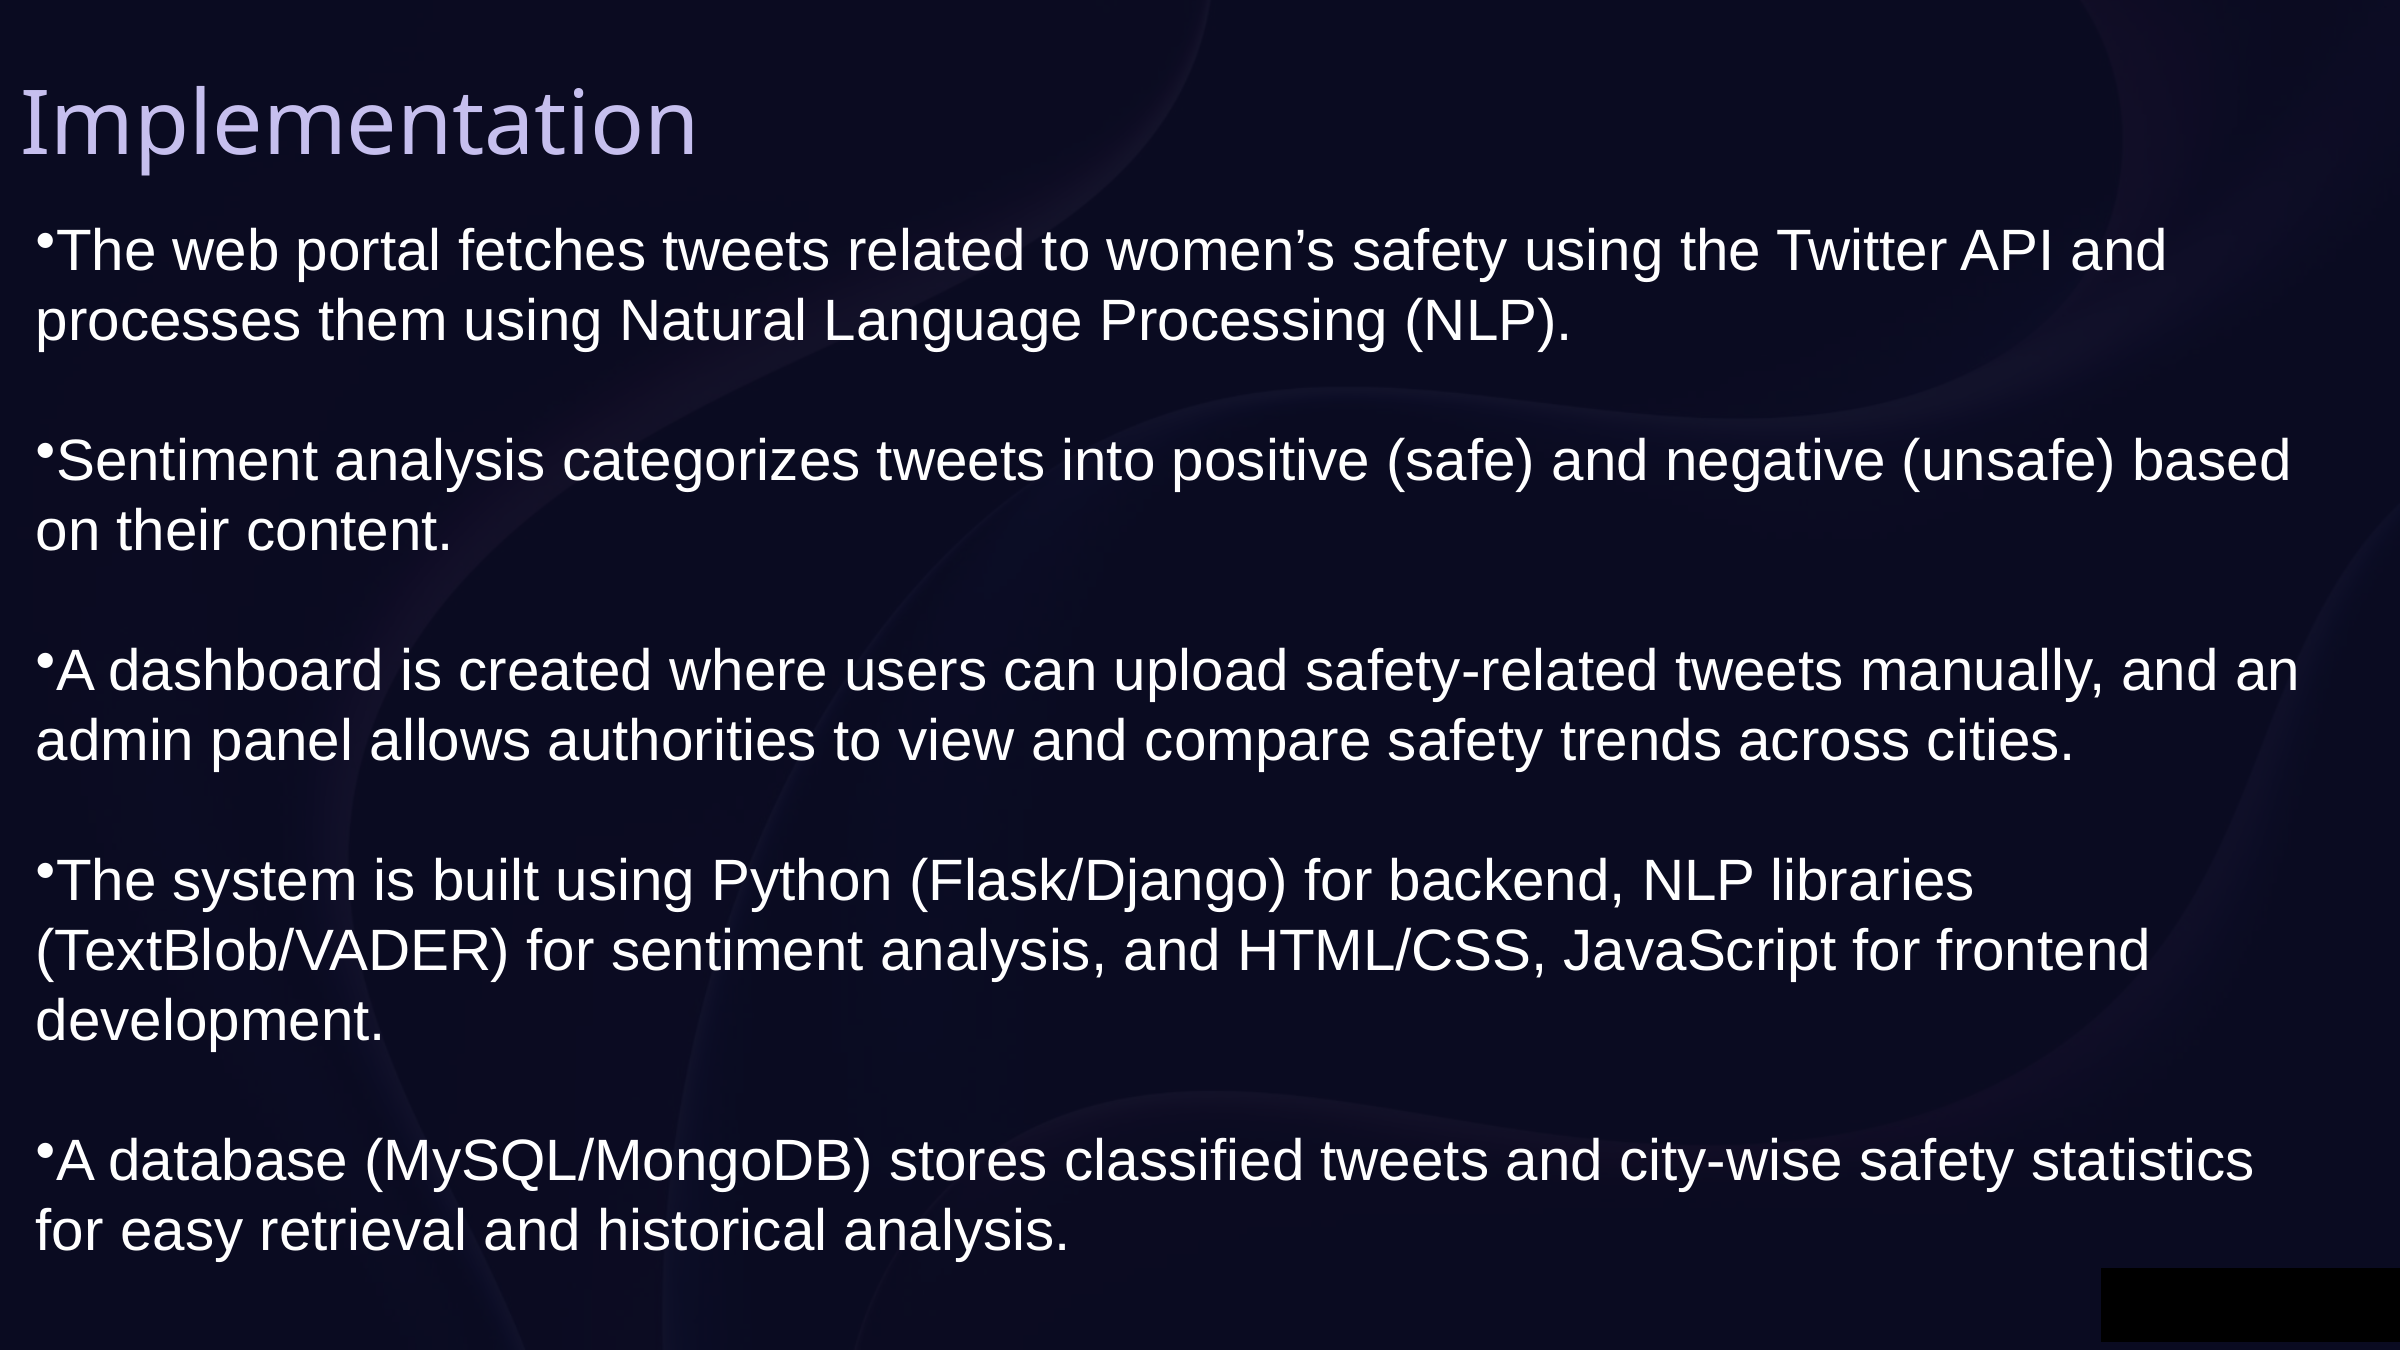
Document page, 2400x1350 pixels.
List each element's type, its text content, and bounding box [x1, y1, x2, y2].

text_box The web portal fetches tweets related to women’s safety using the Twitter API and processes them using Natural Language Processing (NLP). Sentiment analysis categorizes tweets into positive (safe) and negative (unsafe) based on their content. A dashboard is created where users can upload safety-related tweets manually, and an admin panel allows authorities to view and compare safety trends across cities. The system is built using Python (Flask/Django) for backend, NLP libraries (TextBlob/VADER) for sentiment analysis, and HTML/CSS, JavaScript for frontend development. A database (MySQL/MongoDB) stores classified tweets and city-wise safety statistics for easy retrieval and historical analysis. [20, 159, 2332, 1270]
text_box [2101, 1268, 2400, 1342]
text_box Implementation [20, 59, 921, 159]
